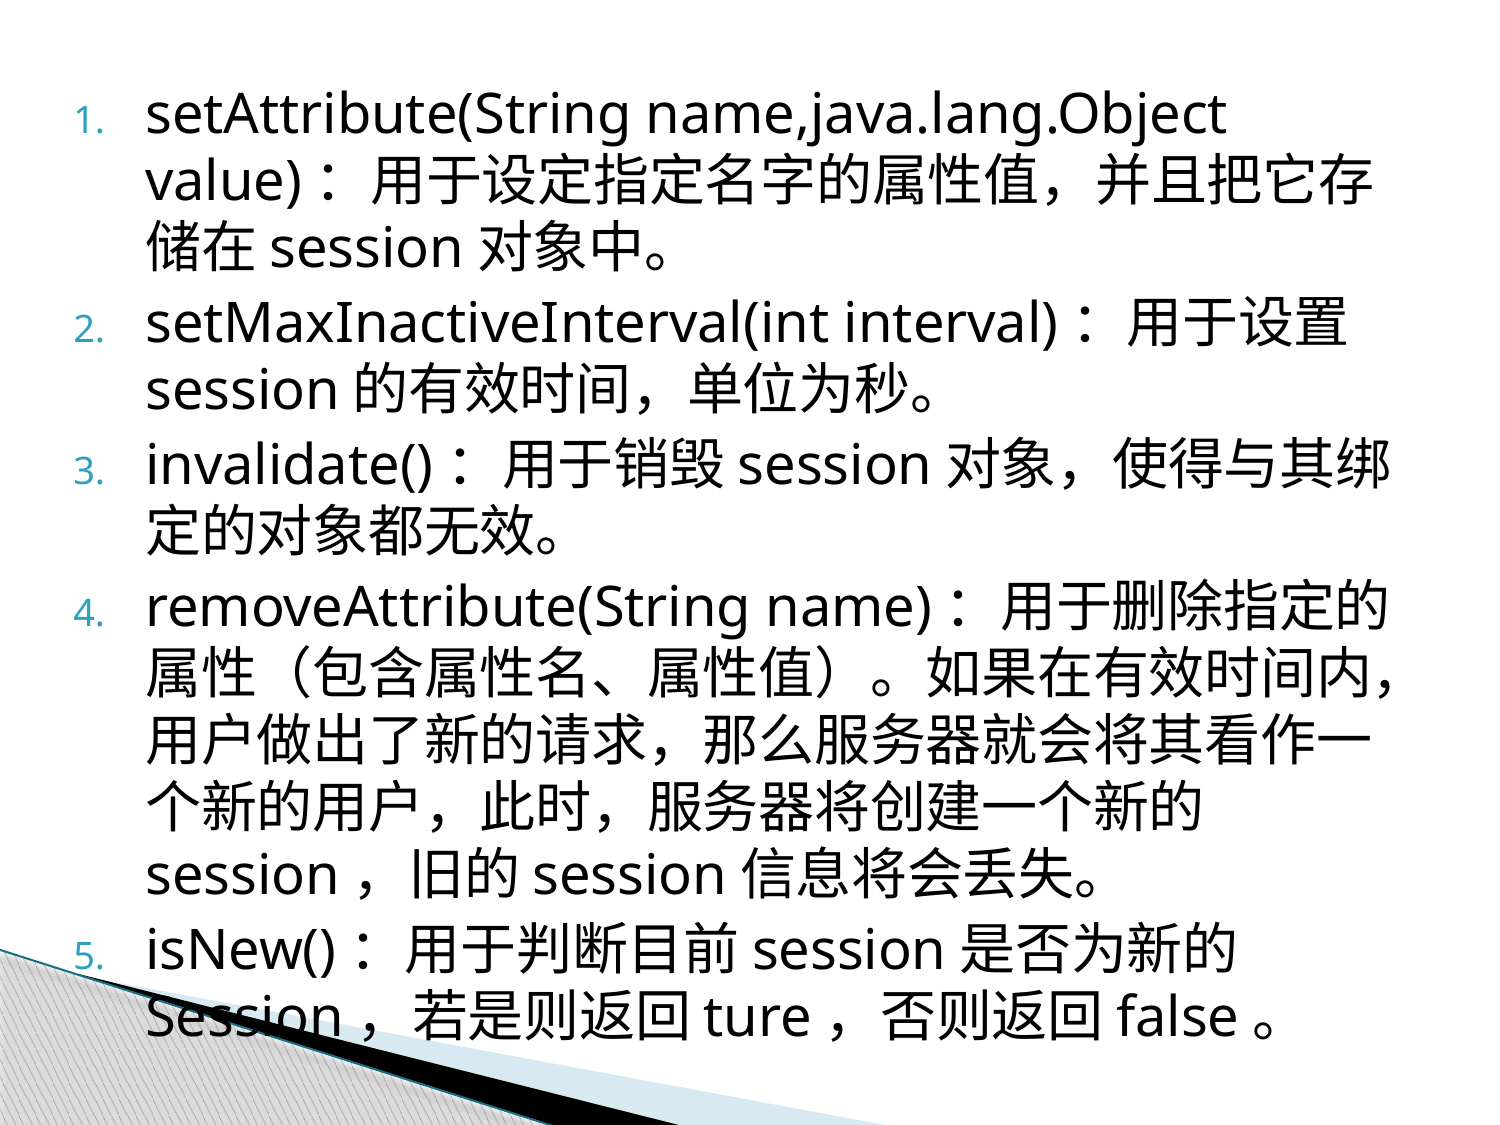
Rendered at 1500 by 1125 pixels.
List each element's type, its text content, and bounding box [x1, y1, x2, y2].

list setAttribute(String name,java.lang.Object value)：用于设定指定名字的属性值，并且把它存储在session对象中。 setMaxInactiveInterval(int interval)：用于设置session的有效时间，单位为秒。 invalidate()：用于销毁session对象，使得与其绑定的对象都无效。 removeAttribute(String name)：用于删除指定的属性（包含属性名、属性值）。如果在有效时间内，用户做出了新的请求，那么服务器就会将其看作一个新的用户，此时，服务器将创建一个新的session，旧的session信息将会丢失。 isNew()：用于判断目前session是否为新的Session，若是则返回ture，否则返回false。 [58, 70, 1409, 1056]
